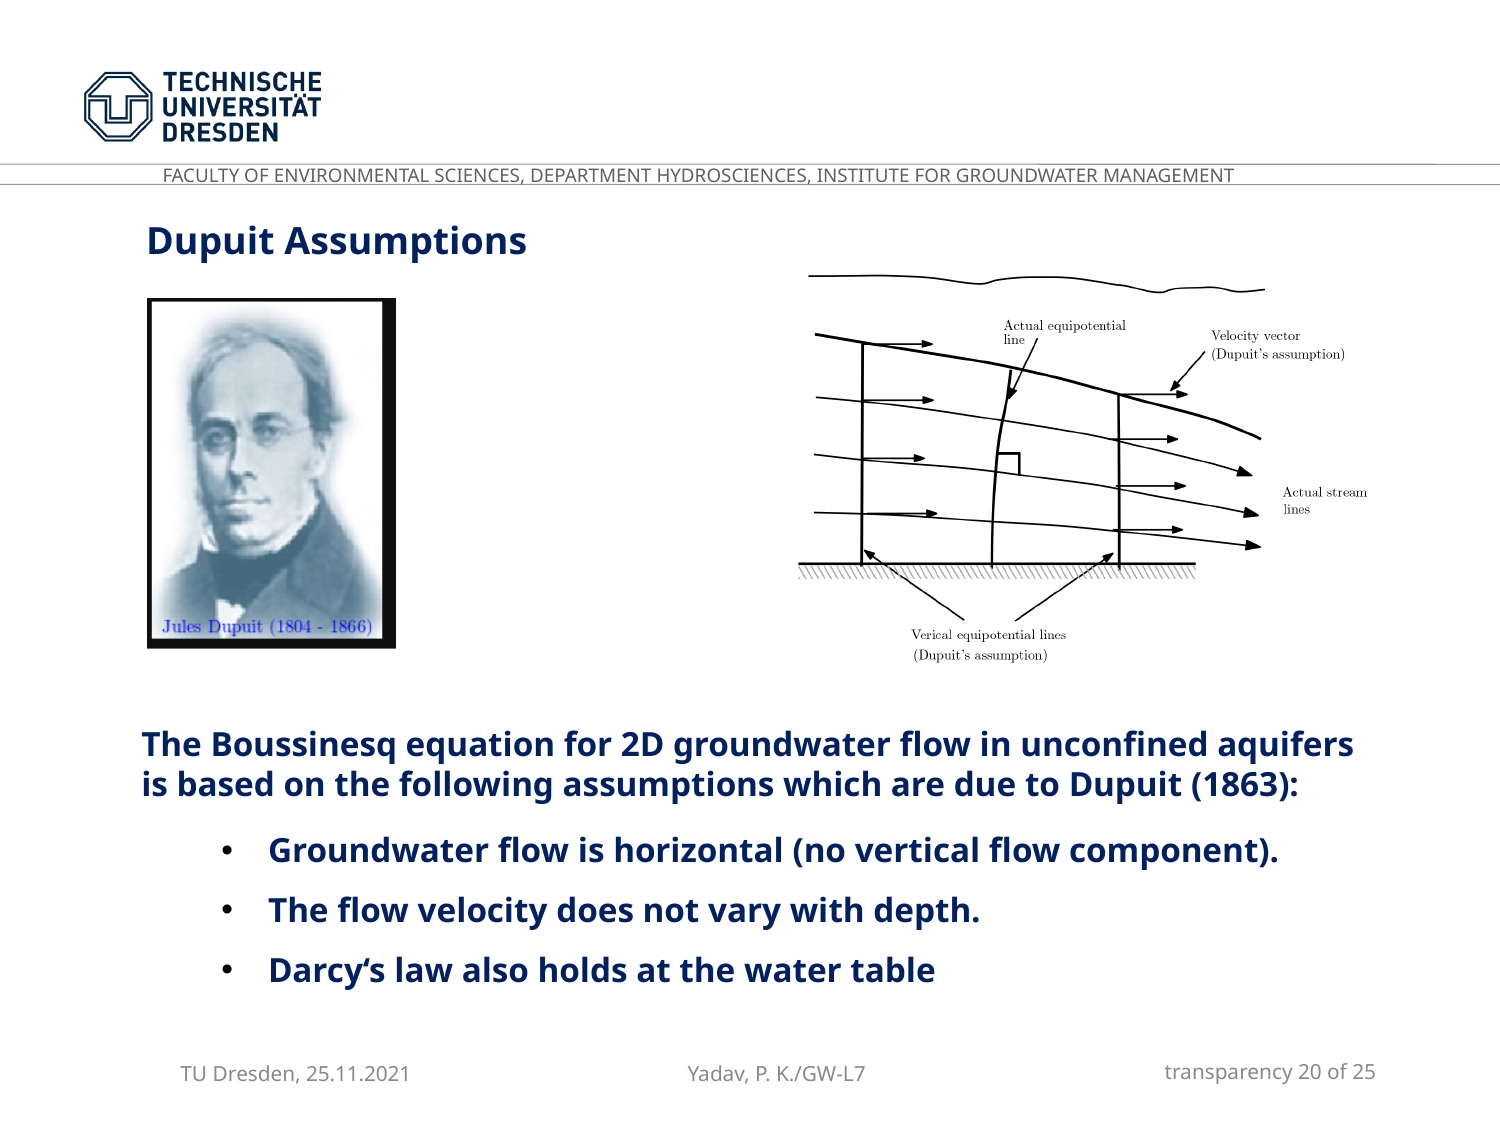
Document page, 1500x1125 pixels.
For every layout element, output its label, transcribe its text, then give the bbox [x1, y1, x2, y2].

picture [797, 274, 1369, 664]
text_box Groundwater flow is horizontal (no vertical flow component). The flow velocity does not vary with depth. Darcy‘s law also holds at the water table [206, 822, 1365, 1037]
picture [83, 71, 321, 142]
text_box The Boussinesq equation for 2D groundwater flow in unconfined aquifers is based on the following assumptions which are due to Dupuit (1863): [126, 715, 1395, 851]
picture [147, 298, 396, 650]
text_box Dupuit Assumptions [131, 215, 1400, 275]
